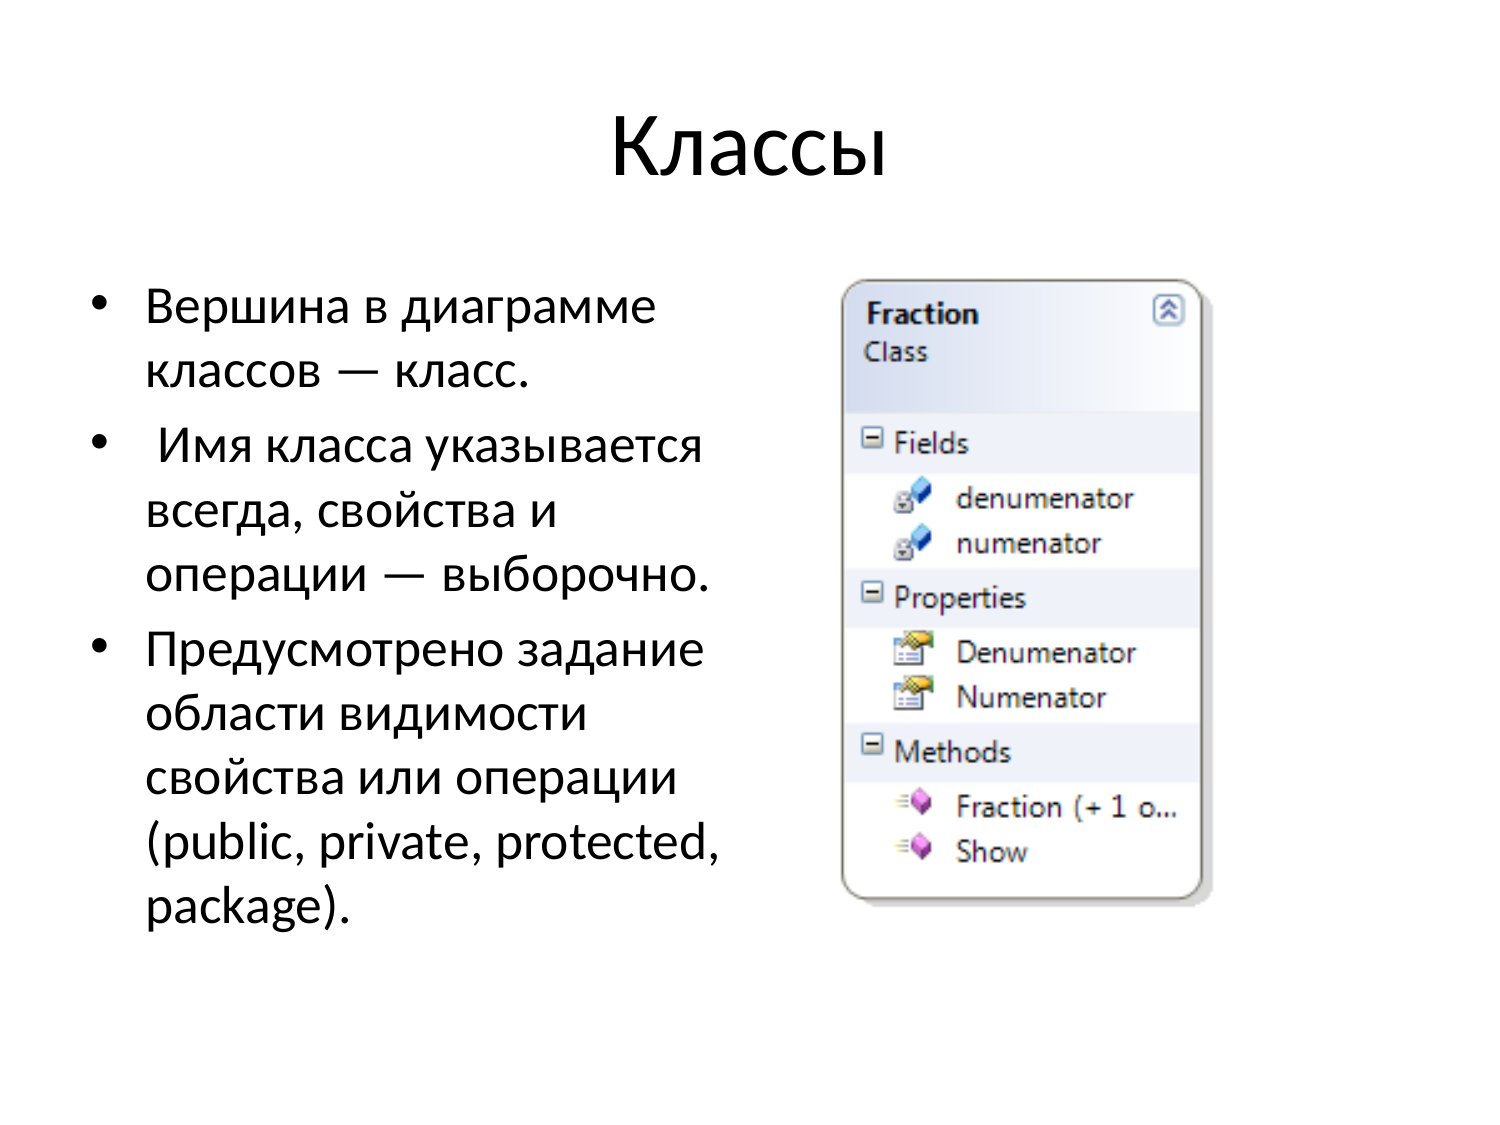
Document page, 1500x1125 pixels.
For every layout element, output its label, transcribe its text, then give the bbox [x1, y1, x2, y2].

title Классы [75, 45, 1425, 233]
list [832, 255, 1231, 925]
list Вершина в диаграмме классов — класс. Имя класса указывается всегда, свойства и операции — выборочно. Предусмотрено задание области видимости свойства или операции (public, private, protected, package). [75, 262, 738, 1005]
